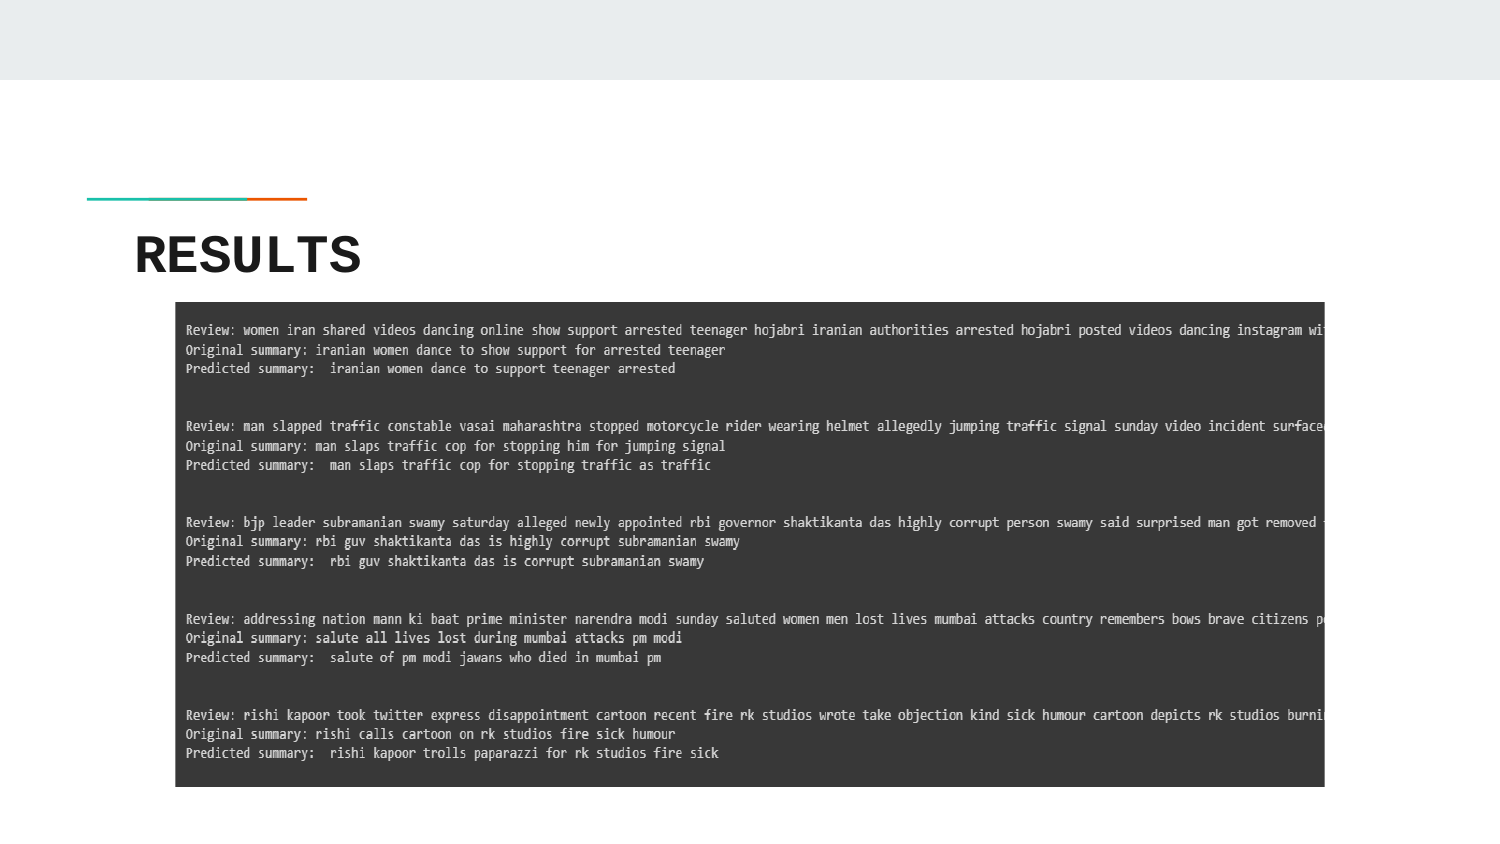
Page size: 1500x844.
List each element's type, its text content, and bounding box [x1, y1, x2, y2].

title RESULTS [119, 203, 1381, 292]
picture [175, 301, 1325, 787]
